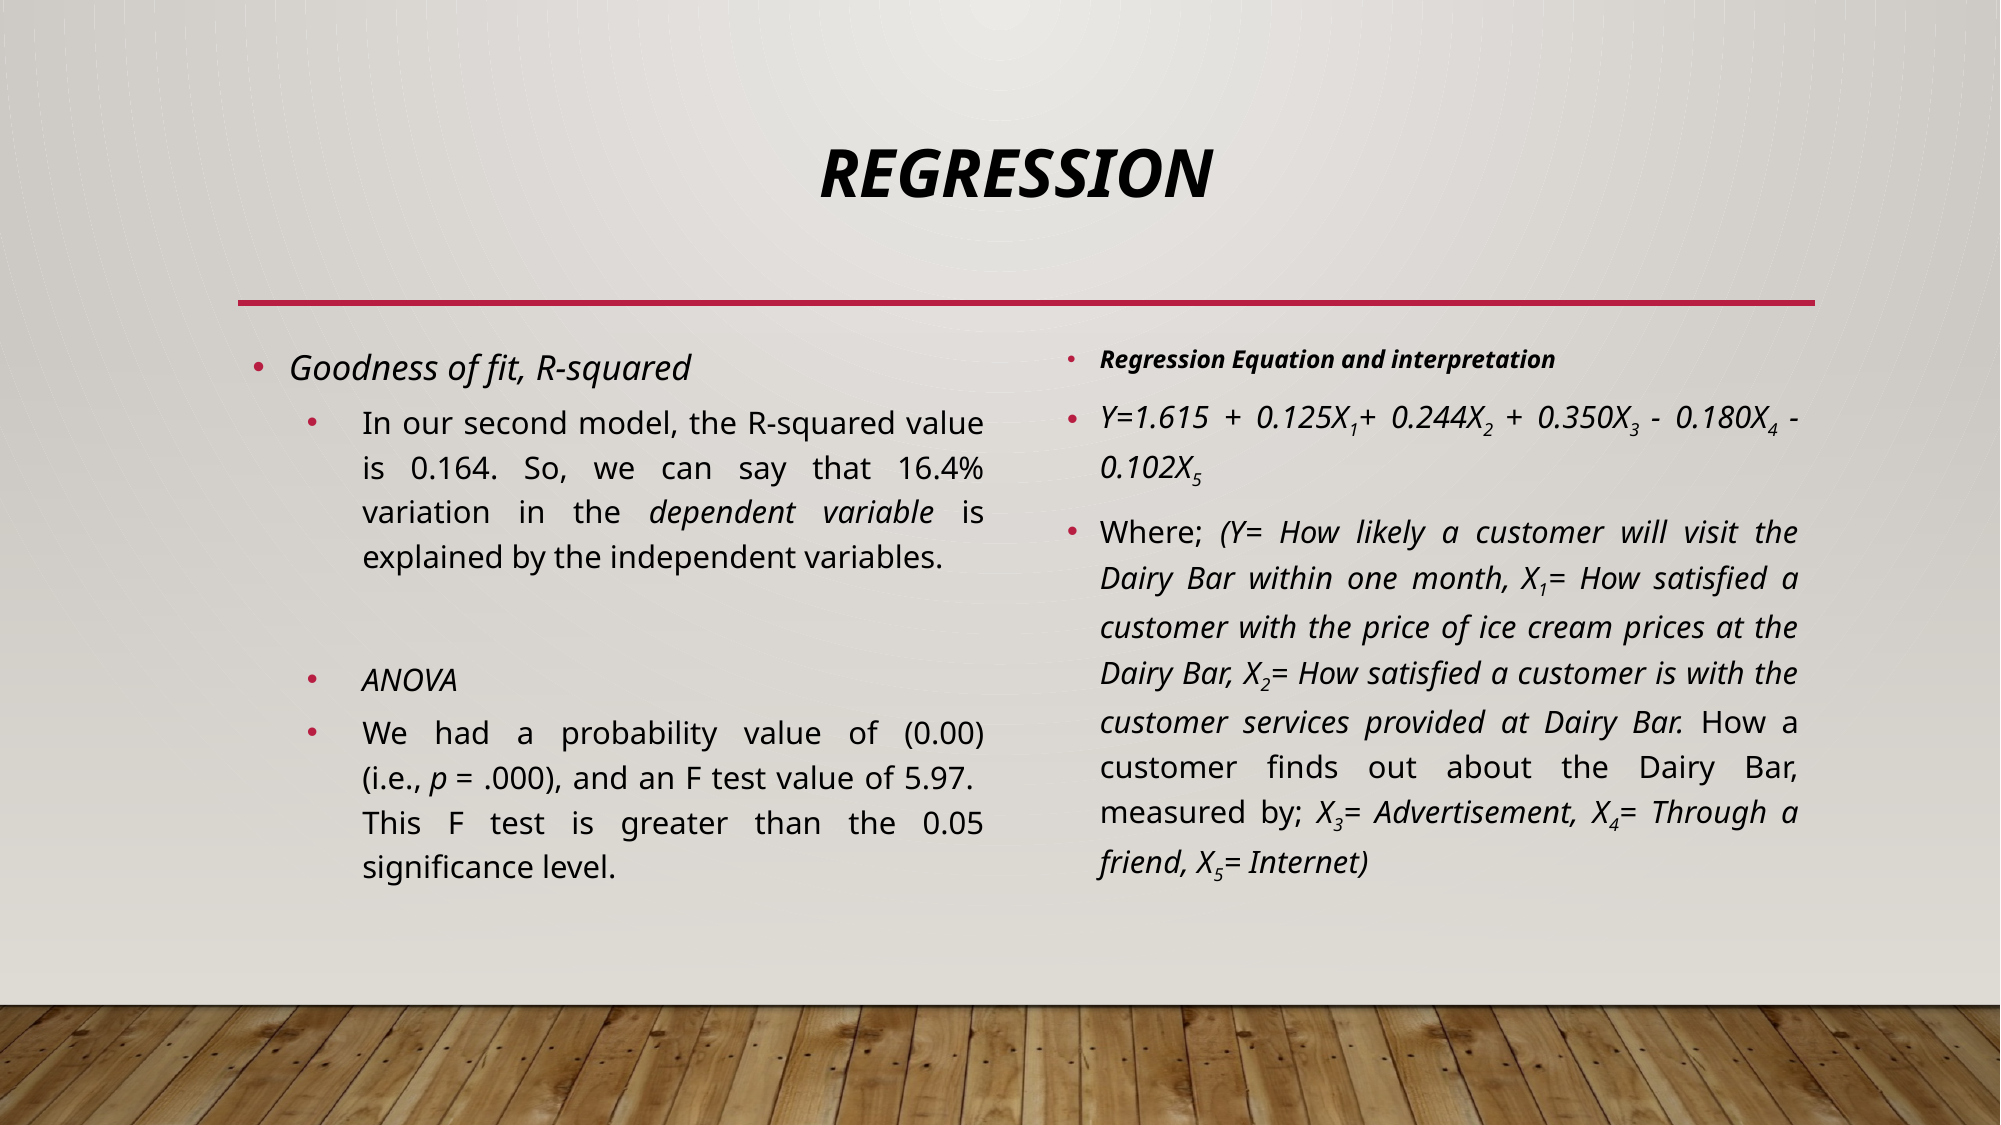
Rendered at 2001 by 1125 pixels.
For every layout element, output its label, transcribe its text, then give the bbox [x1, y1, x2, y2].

title Regression [237, 132, 1814, 306]
list Regression Equation and interpretation Y=1.615 + 0.125X1+ 0.244X2 + 0.350X3 - 0.180X4 - 0.102X5 Where; (Y= How likely a customer will visit the Dairy Bar within one month, X1= How satisfied a customer with the price of ice cream prices at the Dairy Bar, X2= How satisfied a customer is with the customer services provided at Dairy Bar. How a customer finds out about the Dairy Bar, measured by; X3= Advertisement, X4= Through a friend, X5= Internet) [1052, 330, 1815, 896]
picture [0, 1005, 2000, 1125]
list Goodness of fit, R-squared In our second model, the R-squared value is 0.164. So, we can say that 16.4% variation in the dependent variable is explained by the independent variables. ANOVA We had a probability value of (0.00) (i.e., p = .000), and an F test value of 5.97. This F test is greater than the 0.05 significance level. [237, 329, 1000, 896]
